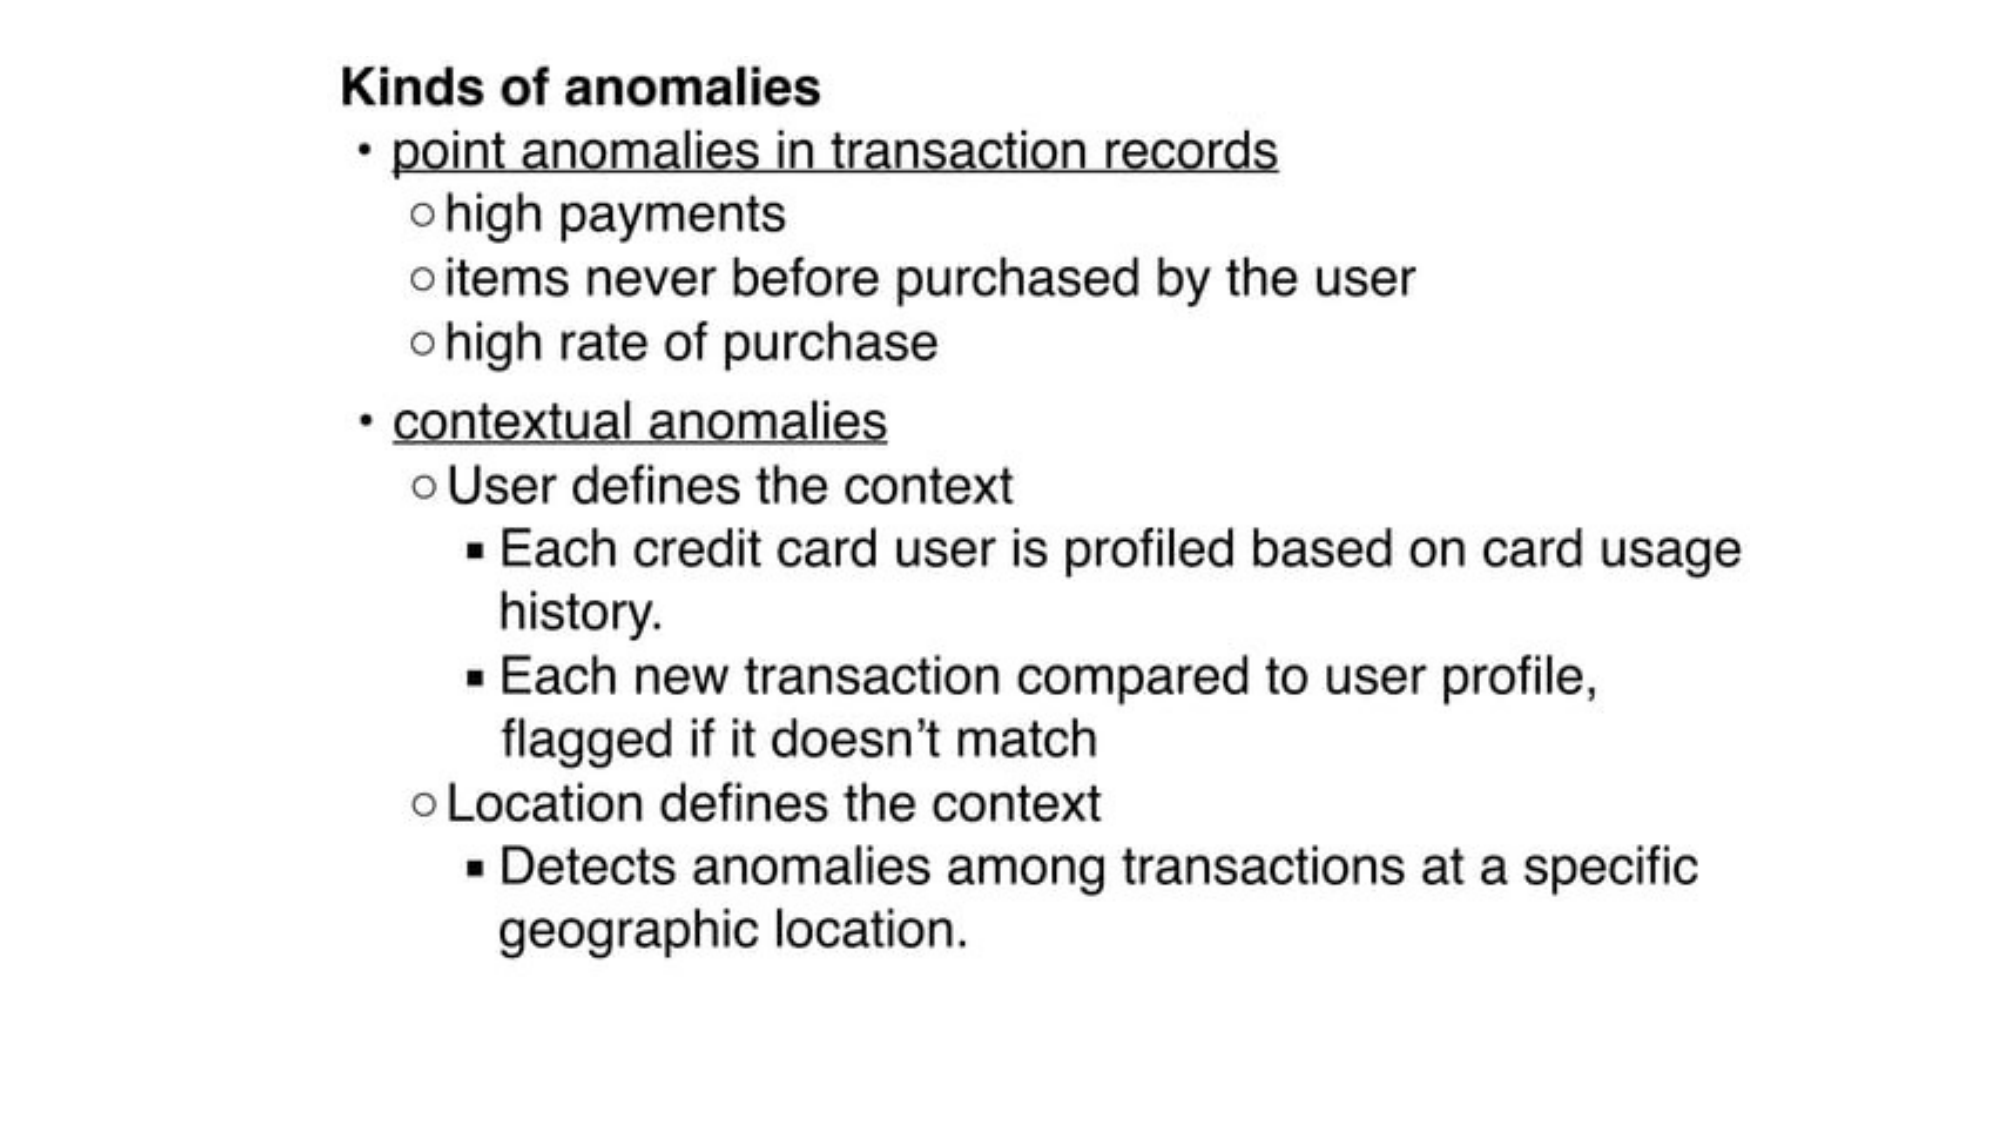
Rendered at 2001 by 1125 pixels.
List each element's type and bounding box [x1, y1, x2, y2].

picture [327, 56, 1750, 977]
